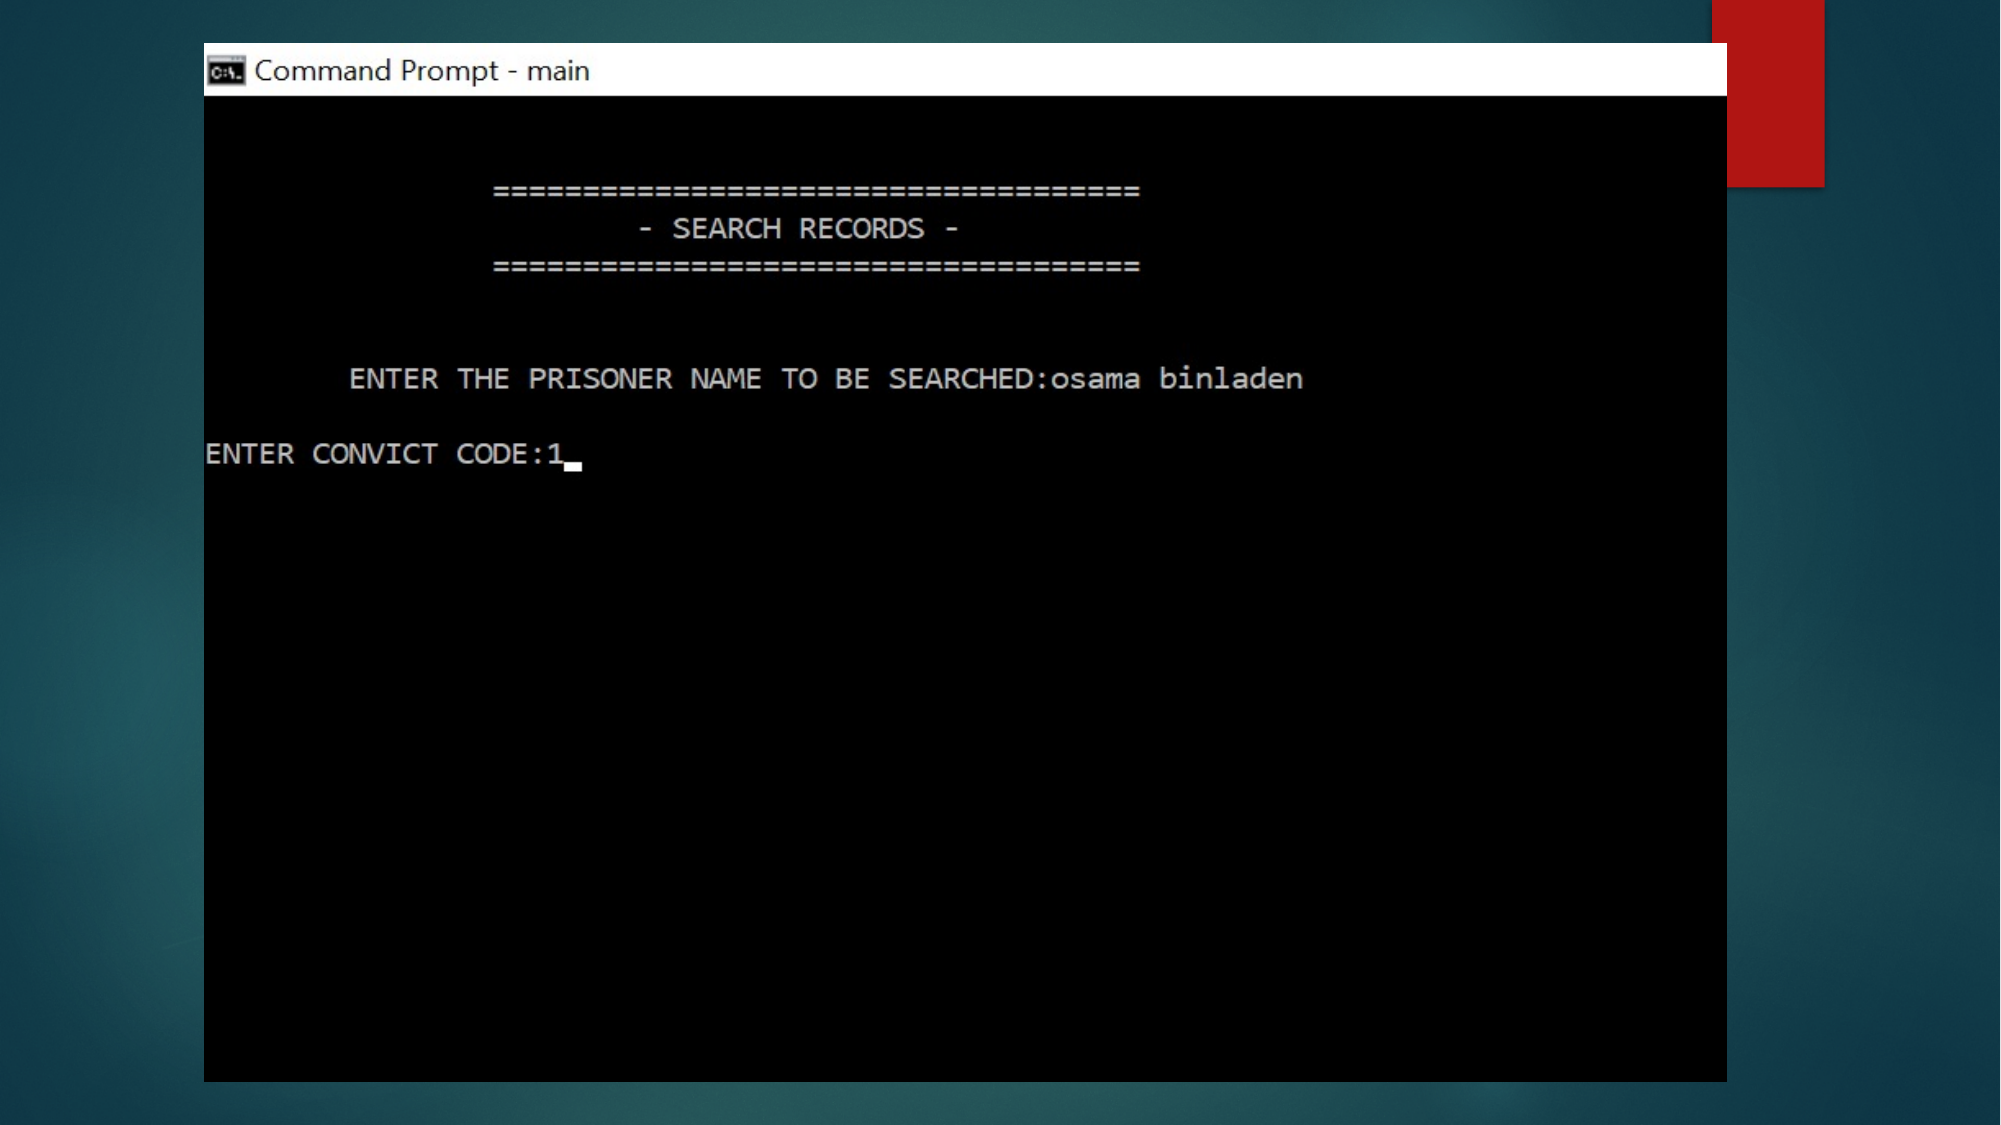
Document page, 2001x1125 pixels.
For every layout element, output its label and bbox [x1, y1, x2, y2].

picture [0, 0, 1727, 1125]
